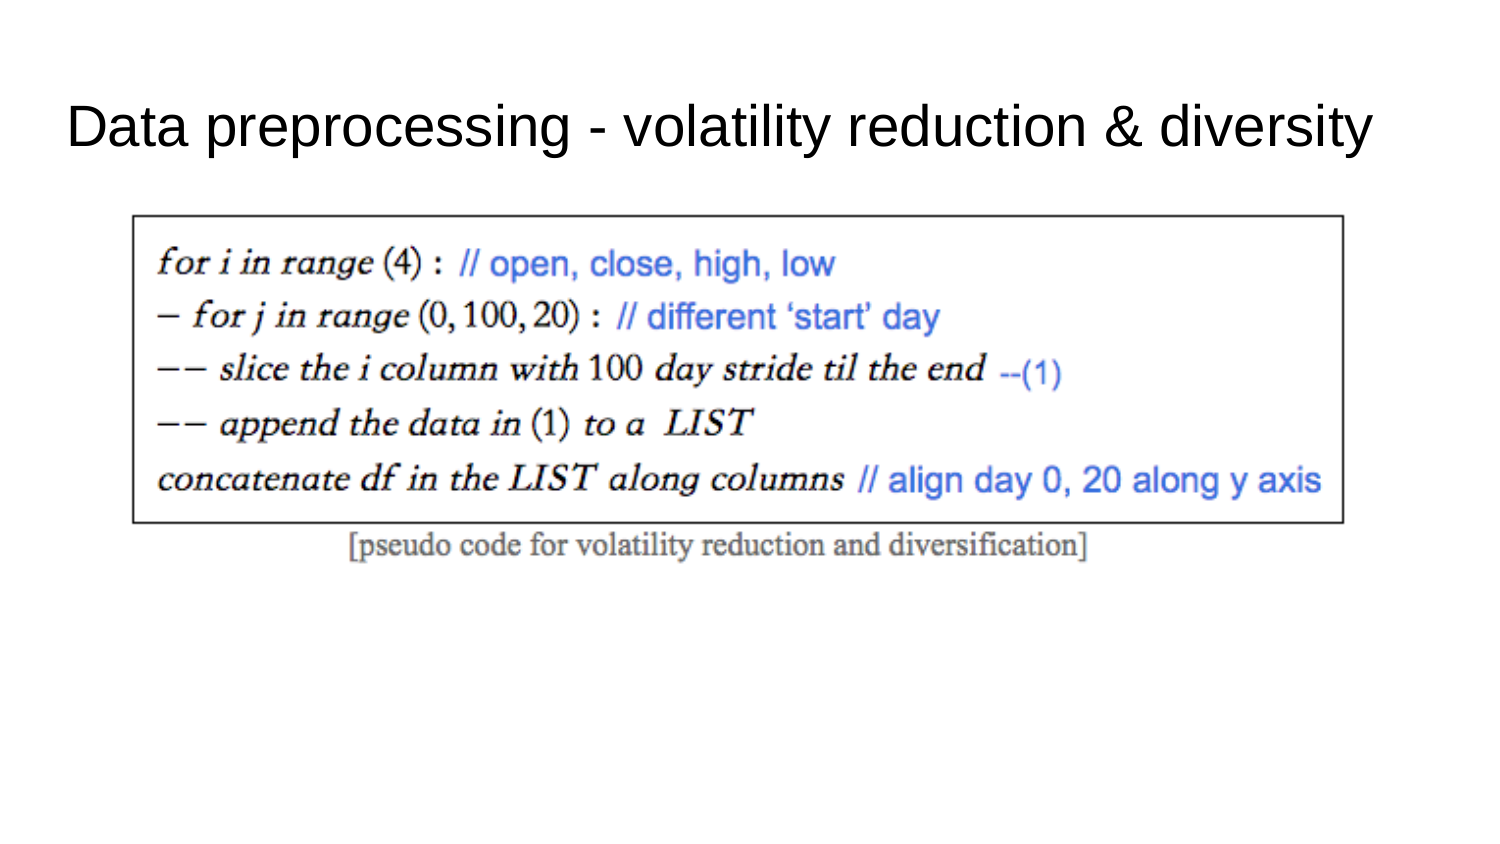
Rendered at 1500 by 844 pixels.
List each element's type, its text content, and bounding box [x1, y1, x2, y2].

picture [65, 188, 1421, 603]
title Data preprocessing - volatility reduction & diversity [51, 72, 1449, 167]
